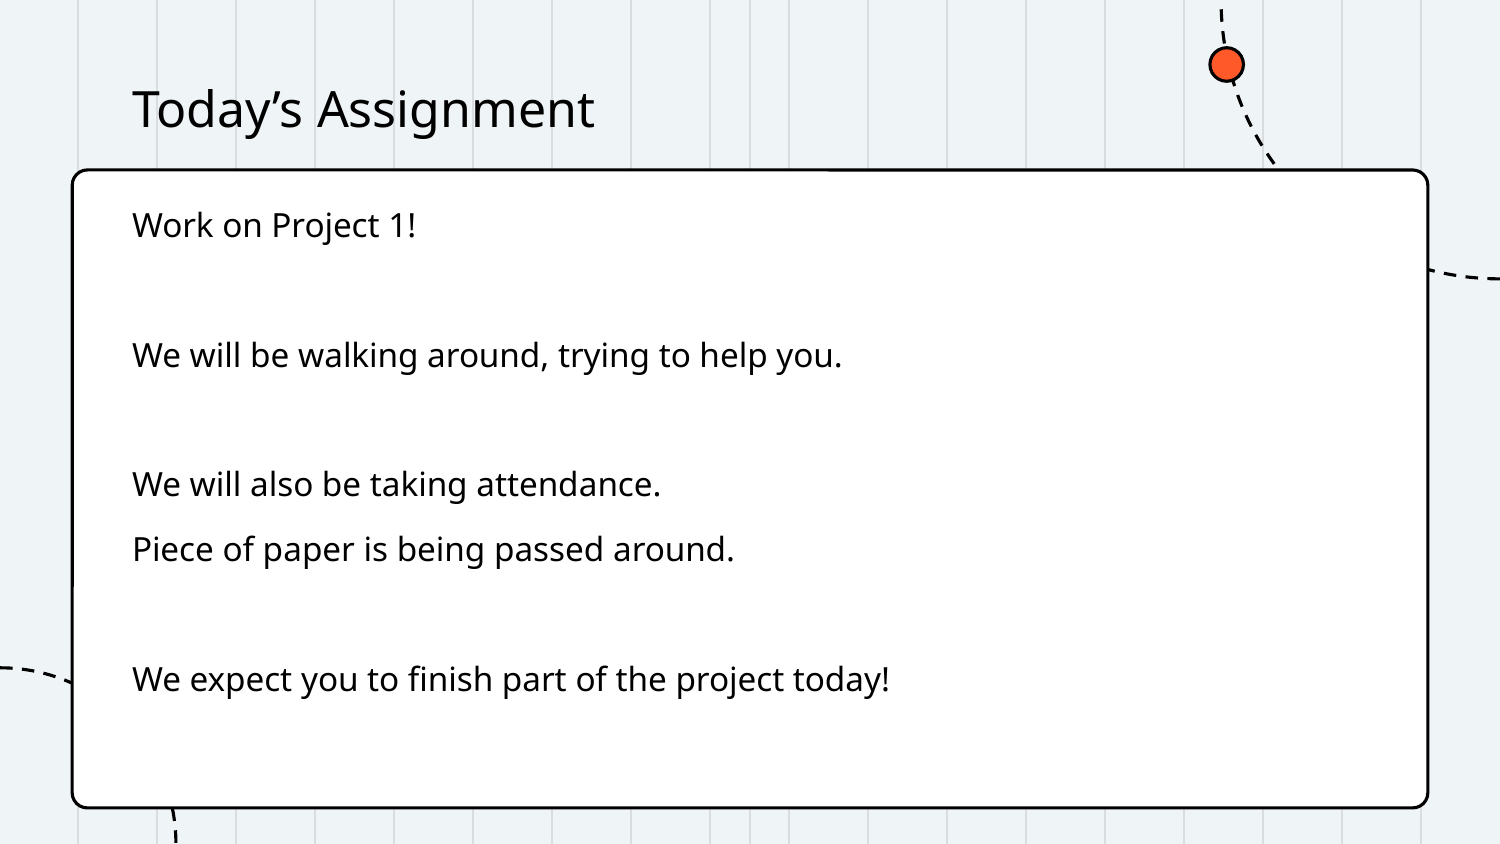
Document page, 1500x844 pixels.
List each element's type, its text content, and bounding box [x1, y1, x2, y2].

title Today’s Assignment [117, 62, 1383, 157]
list Work on Project 1! We will be walking around, trying to help you. We will also be taking attendance. Piece of paper is being passed around. We expect you to finish part of the project today! [117, 189, 1383, 750]
